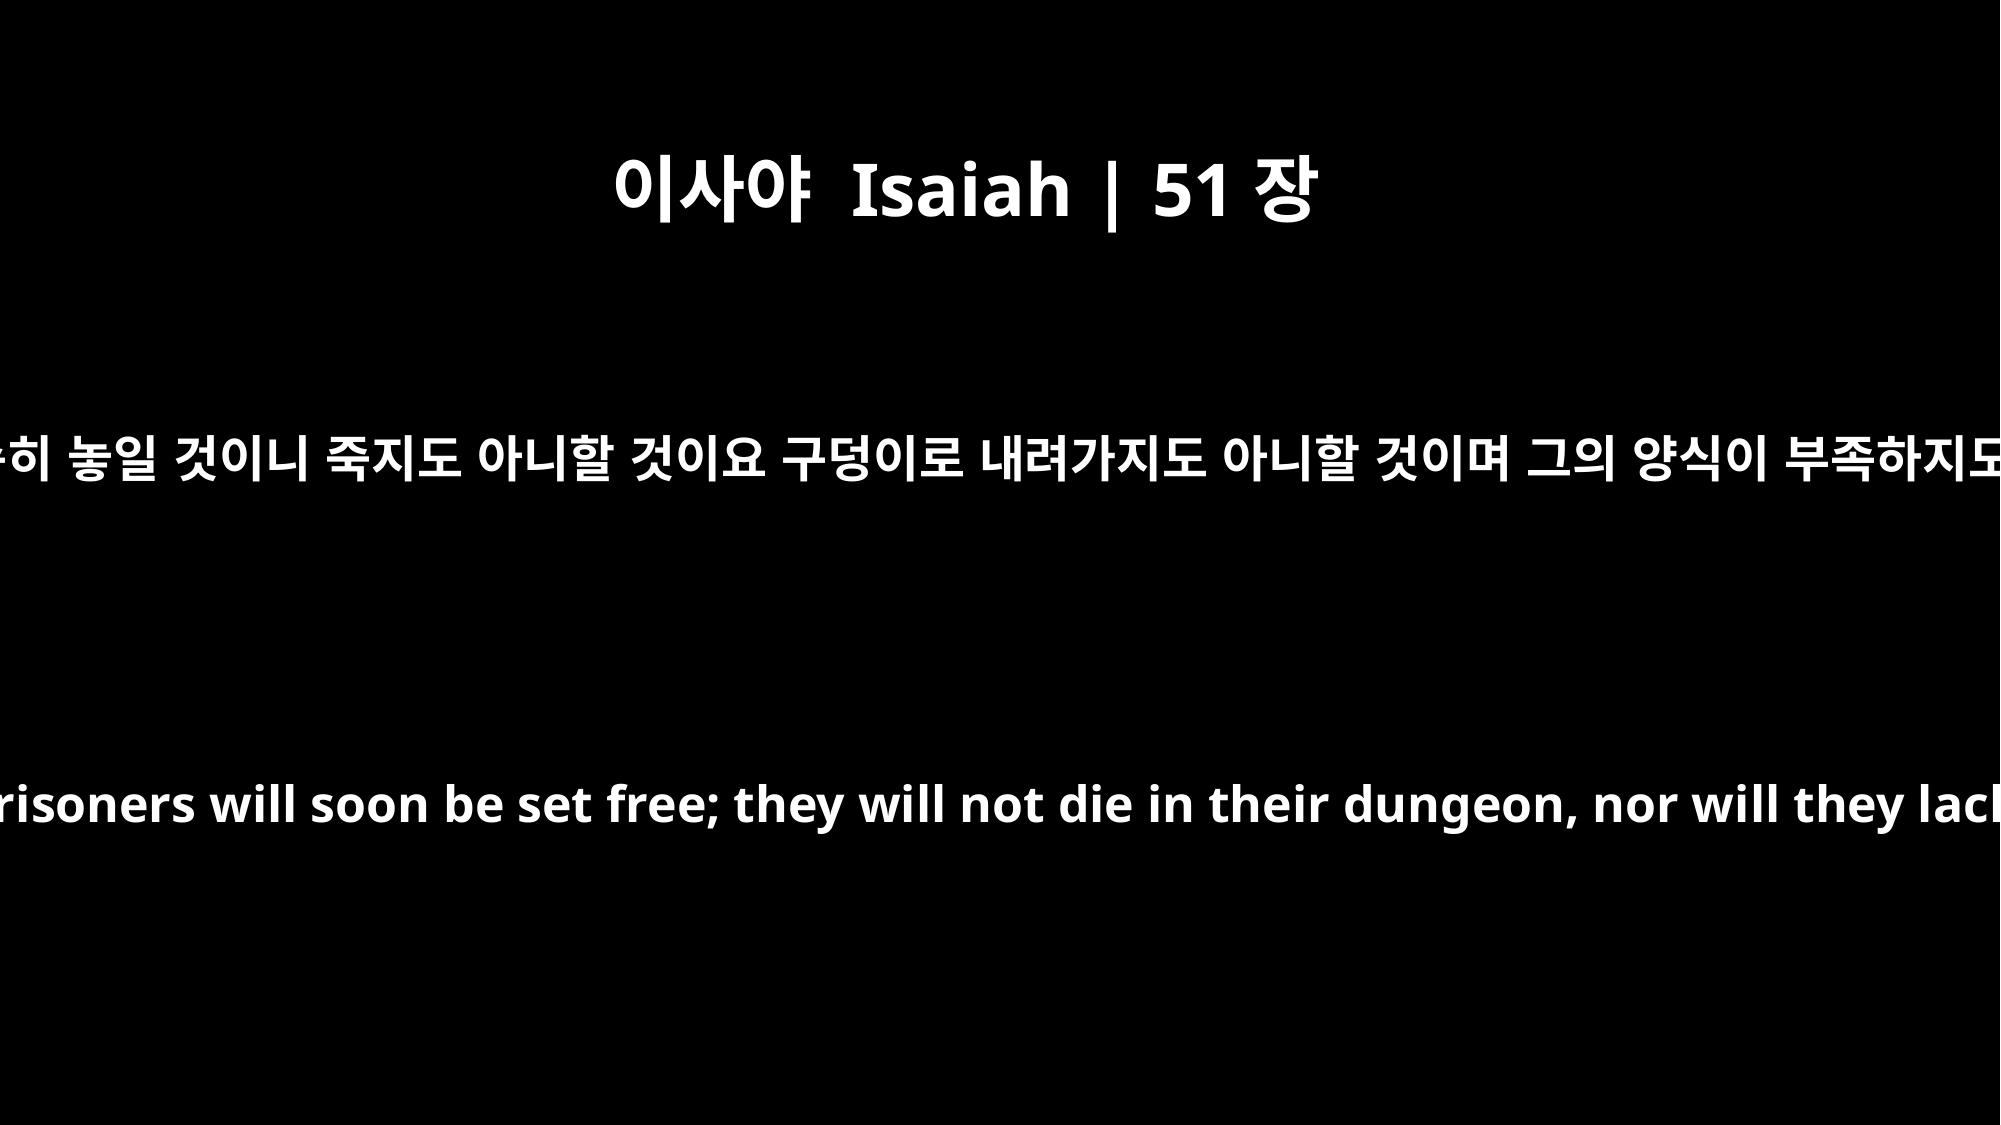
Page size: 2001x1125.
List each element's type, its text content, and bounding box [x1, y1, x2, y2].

text_box 14 결박된 포로가 속히 놓일 것이니 죽지도 아니할 것이요 구덩이로 내려가지도 아니할 것이며 그의 양식이 부족하지도 아니하리라 [0, 359, 2000, 495]
text_box The cowering prisoners will soon be set free; they will not die in their dungeon, nor will they lack bread. [0, 764, 2000, 840]
text_box 이사야 Isaiah | 51장 [596, 136, 1336, 239]
